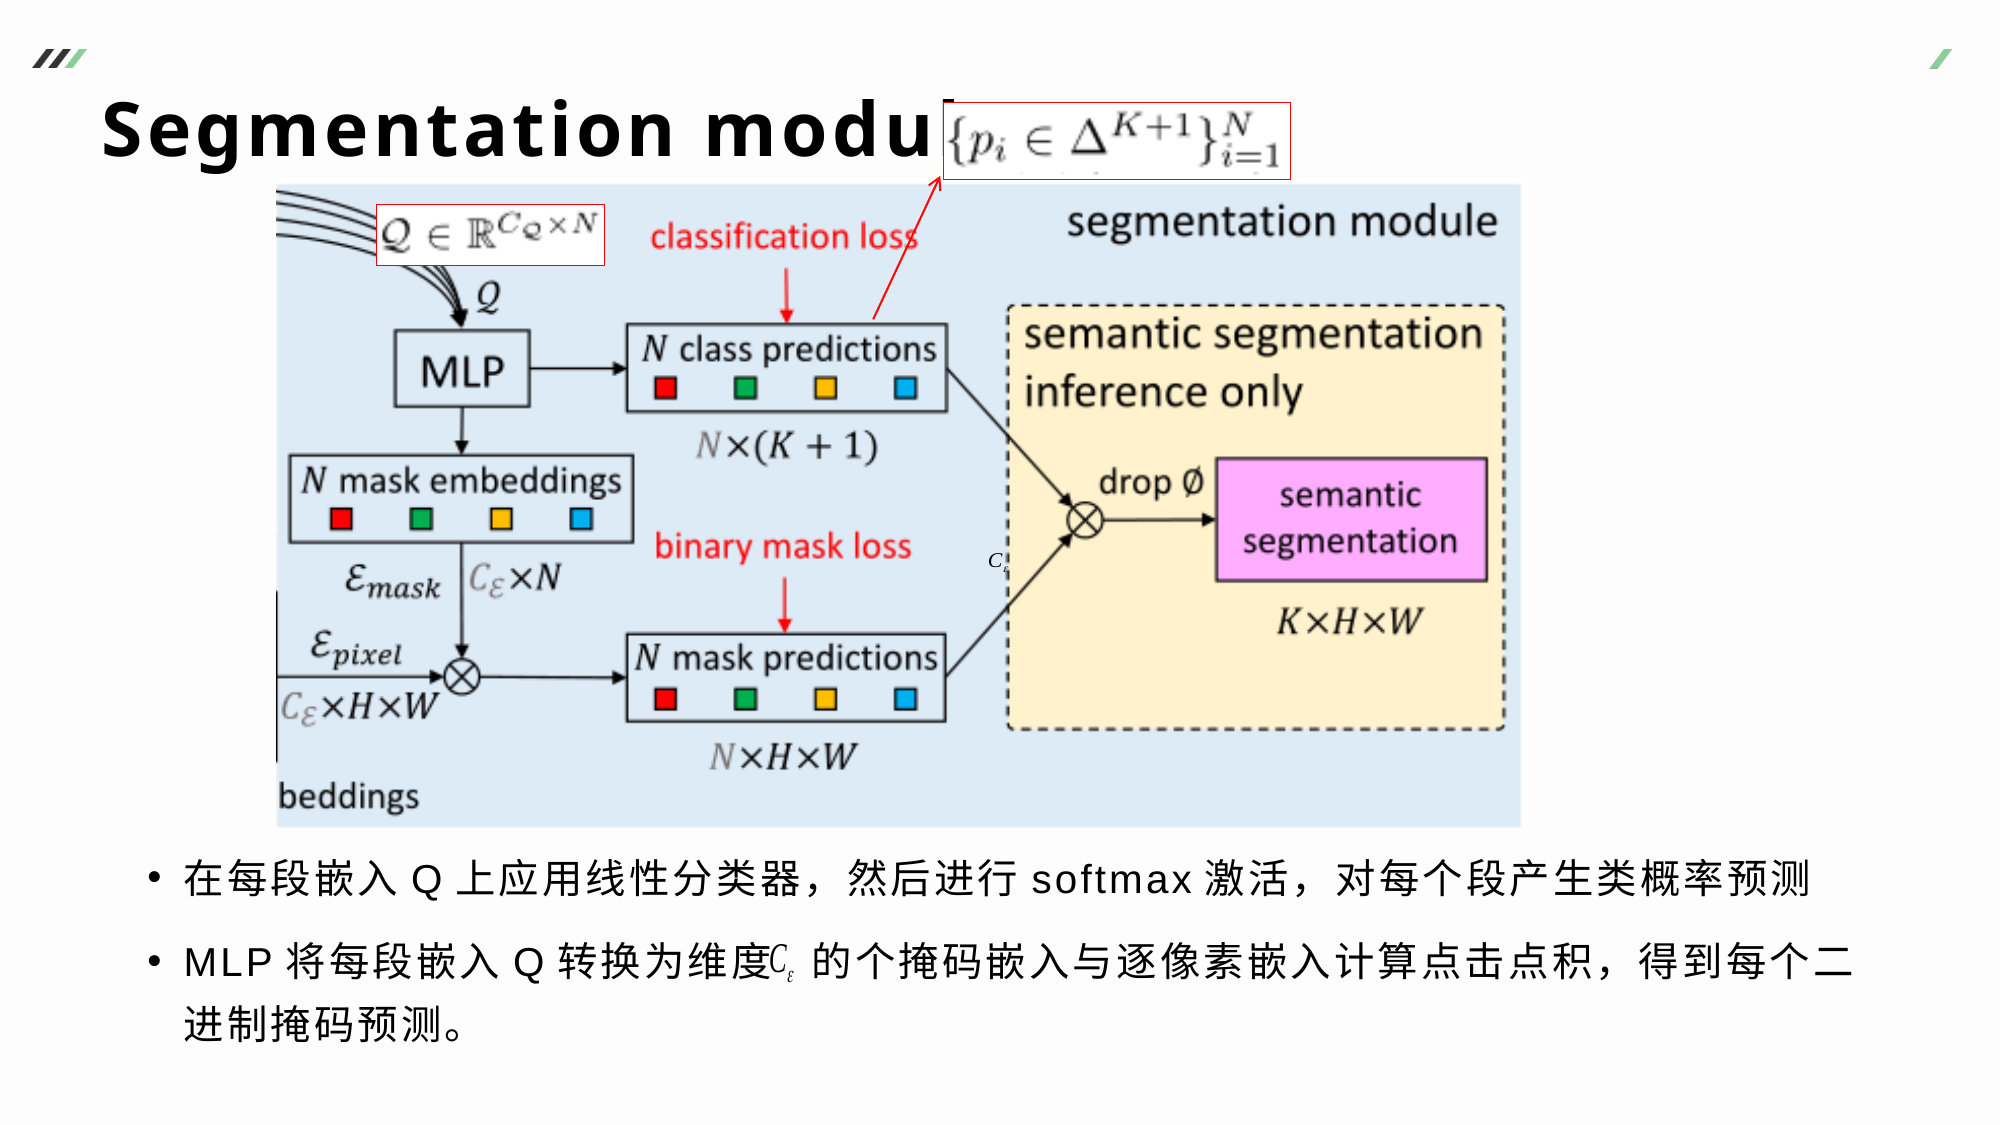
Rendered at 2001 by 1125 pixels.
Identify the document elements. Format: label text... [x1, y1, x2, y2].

picture [1881, 0, 2000, 118]
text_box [873, 175, 941, 320]
title Segmentation module [86, 72, 1891, 180]
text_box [985, 546, 1015, 579]
picture [0, 0, 119, 118]
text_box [765, 929, 802, 994]
picture [275, 102, 1525, 831]
list 在每段嵌入Q上应用线性分类器，然后进行softmax激活，对每个段产生类概率预测 MLP将每段嵌入Q转换为维度 的个掩码嵌入与逐像素嵌入计算点击点积，得到每个二进制掩码预测。 [132, 830, 1891, 1057]
